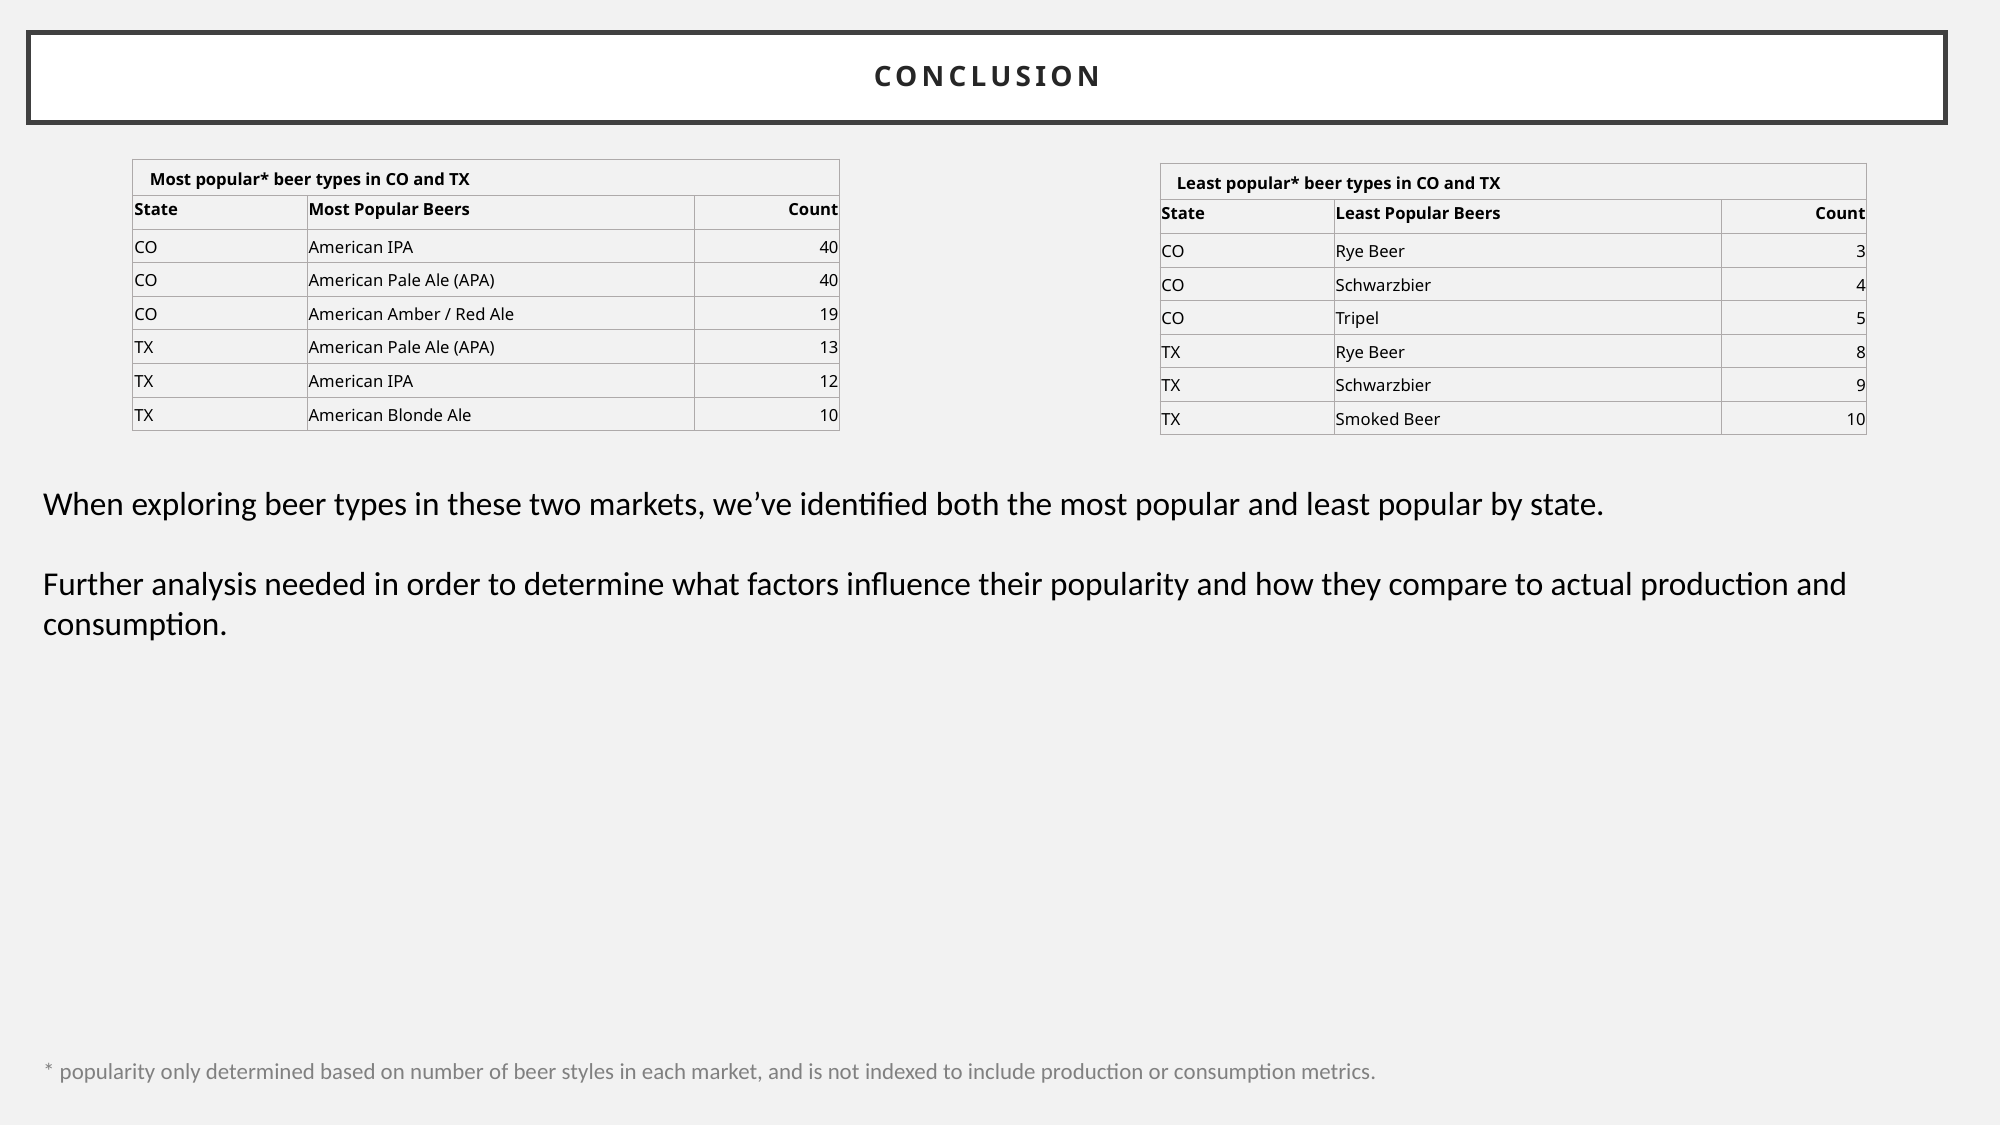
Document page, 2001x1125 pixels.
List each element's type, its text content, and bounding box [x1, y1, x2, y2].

table_cell 5 [1722, 301, 1866, 334]
table_header Most popular* beer types in CO and TX [133, 160, 839, 195]
text_box When exploring beer types in these two markets, we’ve identified both the most popular and least popular by state. Further analysis needed in order to determine what factors influence their popularity and how they compare to actual production and consumption. [28, 474, 1946, 650]
table_cell Least Popular Beers [1335, 200, 1721, 233]
table_cell TX [1161, 335, 1334, 367]
table_cell CO [1161, 301, 1334, 334]
table_cell TX [1161, 402, 1334, 434]
table_cell TX [133, 364, 307, 397]
table_cell Count [695, 196, 839, 229]
table_cell Schwarzbier [1335, 368, 1721, 401]
table_cell 12 [695, 364, 839, 397]
table_cell Tripel [1335, 301, 1721, 334]
table_cell CO [133, 263, 307, 296]
table_cell 13 [695, 330, 839, 363]
table_cell American Pale Ale (APA) [308, 263, 694, 296]
table_cell 19 [695, 297, 839, 329]
table_cell Count [1722, 200, 1866, 233]
table_cell 10 [1722, 402, 1866, 434]
table_cell Schwarzbier [1335, 268, 1721, 300]
table_cell American Amber / Red Ale [308, 297, 694, 329]
table_cell Rye Beer [1335, 234, 1721, 267]
table_header Least popular* beer types in CO and TX [1161, 164, 1866, 199]
table_cell American Pale Ale (APA) [308, 330, 694, 363]
table_cell American IPA [308, 230, 694, 262]
title Conclusion [26, 30, 1948, 125]
table_cell American IPA [308, 364, 694, 397]
table_cell 9 [1722, 368, 1866, 401]
table_cell 10 [695, 398, 839, 430]
table_cell 8 [1722, 335, 1866, 367]
table_cell American Blonde Ale [308, 398, 694, 430]
text_box * popularity only determined based on number of beer styles in each market, and is not indexed to include production or consumption metrics. [28, 1049, 1946, 1092]
table_cell CO [1161, 268, 1334, 300]
table_cell 3 [1722, 234, 1866, 267]
table_cell Most Popular Beers [308, 196, 694, 229]
table_cell State [133, 196, 307, 229]
table_cell 40 [695, 230, 839, 262]
table_cell State [1161, 200, 1334, 233]
table_cell Rye Beer [1335, 335, 1721, 367]
table_cell CO [133, 230, 307, 262]
table_cell TX [1161, 368, 1334, 401]
table_cell CO [1161, 234, 1334, 267]
table_cell Smoked Beer [1335, 402, 1721, 434]
table_cell 40 [695, 263, 839, 296]
table_cell CO [133, 297, 307, 329]
table_cell TX [133, 330, 307, 363]
table_cell 4 [1722, 268, 1866, 300]
table_cell TX [133, 398, 307, 430]
